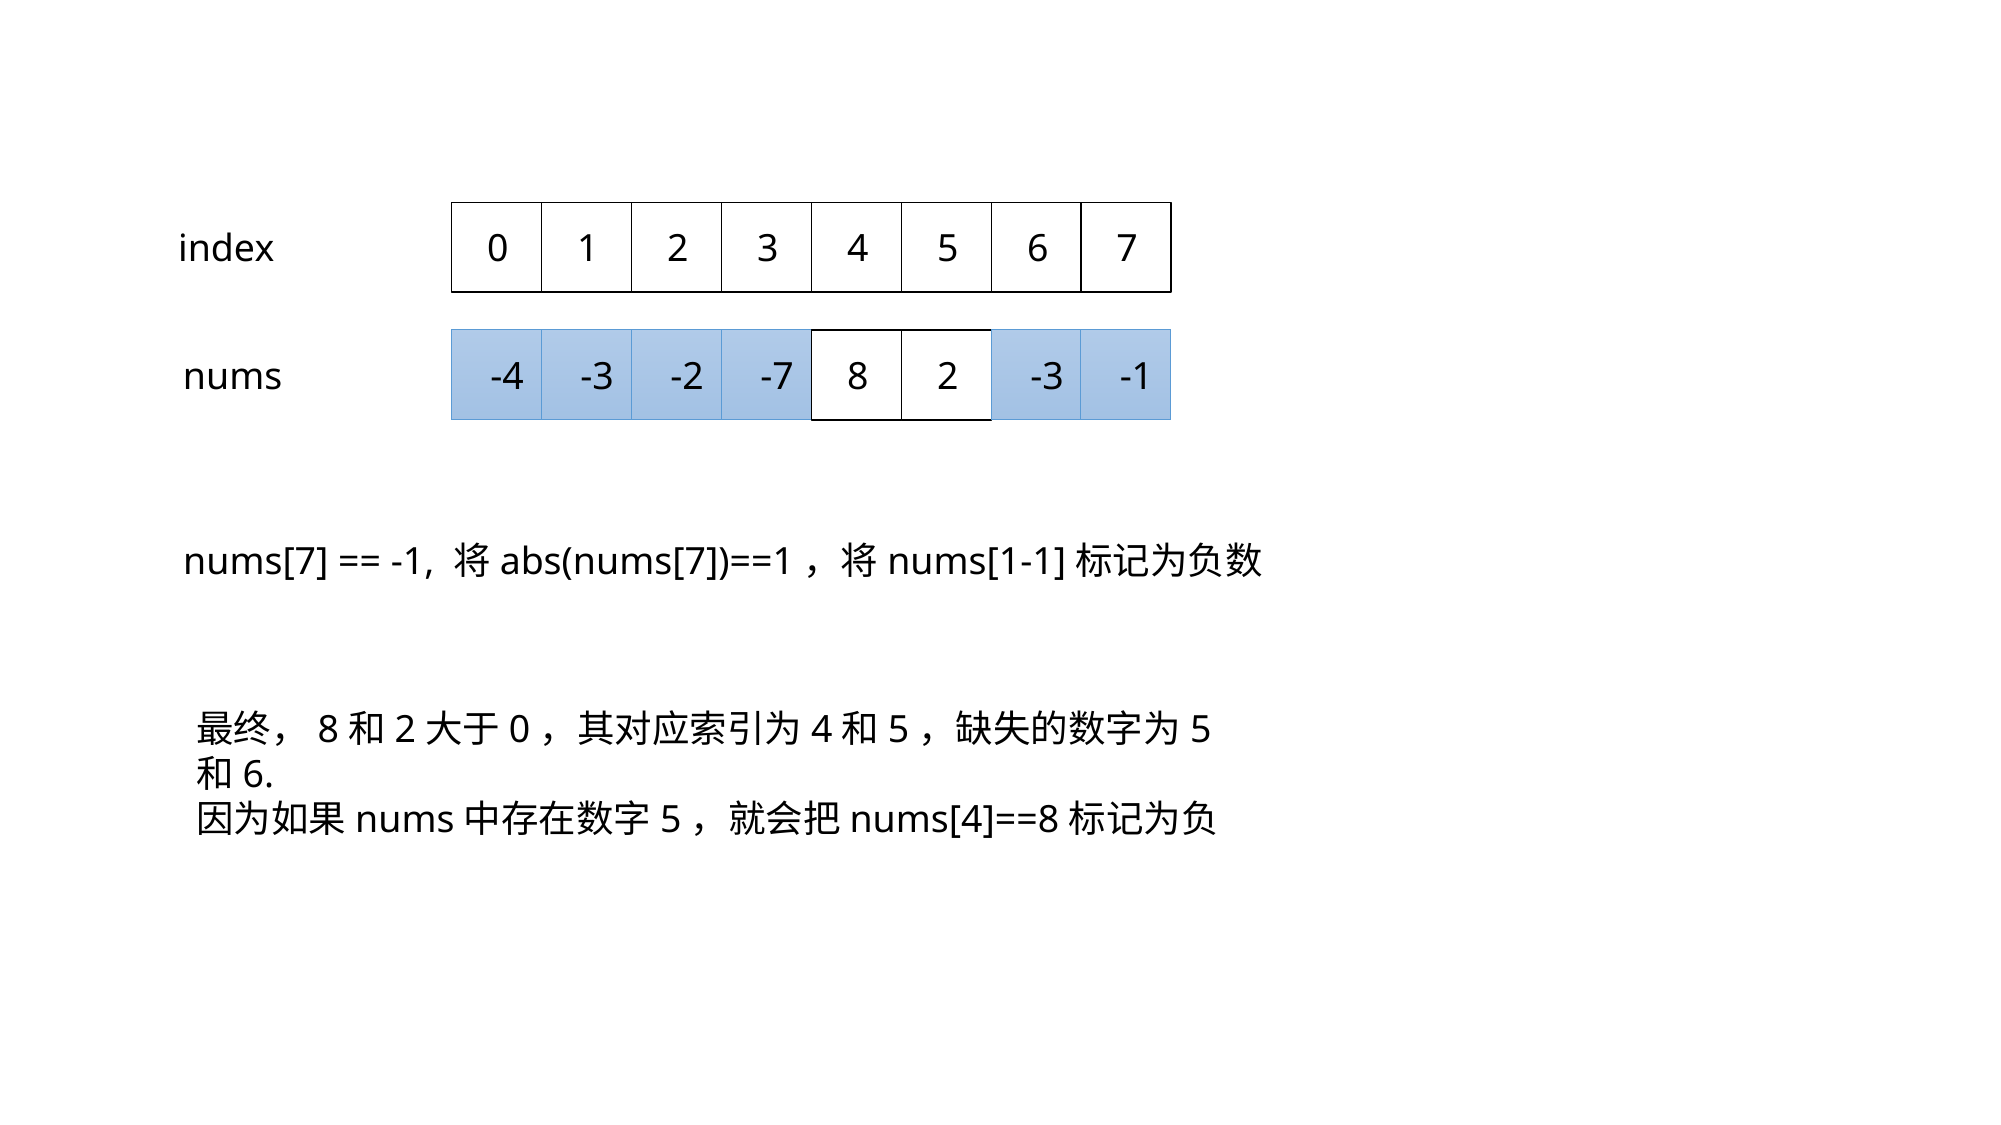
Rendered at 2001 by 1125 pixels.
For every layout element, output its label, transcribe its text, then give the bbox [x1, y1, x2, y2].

text_box 2 [922, 344, 974, 405]
text_box 4 [832, 217, 884, 277]
text_box -3 [1015, 344, 1079, 405]
text_box 3 [742, 217, 794, 277]
text_box 5 [922, 217, 974, 277]
text_box [451, 329, 541, 420]
text_box [811, 329, 901, 420]
text_box [451, 202, 541, 293]
text_box -4 [475, 344, 539, 405]
text_box [1080, 329, 1171, 420]
text_box 7 [1101, 217, 1153, 277]
text_box -2 [655, 344, 719, 405]
text_box -7 [745, 344, 809, 405]
text_box [541, 202, 631, 293]
text_box 8 [832, 344, 884, 405]
text_box -3 [565, 344, 629, 405]
text_box 0 [472, 217, 524, 277]
text_box [631, 329, 721, 420]
text_box nums [168, 344, 383, 405]
text_box [811, 202, 901, 293]
text_box [1080, 202, 1171, 293]
text_box nums[7] == -1, 将abs(nums[7])==1，将nums[1-1]标记为负数 [168, 529, 1722, 590]
text_box [631, 202, 721, 293]
text_box [991, 329, 1080, 420]
text_box 2 [652, 217, 704, 277]
text_box index [163, 217, 383, 277]
text_box [721, 202, 811, 293]
text_box -1 [1105, 344, 1169, 405]
text_box 1 [562, 217, 614, 277]
text_box 最终，8和2大于0，其对应索引为4和5，缺失的数字为5和6. 因为如果nums中存在数字5，就会把nums[4]==8标记为负 [181, 697, 1236, 848]
text_box [901, 202, 991, 293]
text_box 6 [1012, 217, 1064, 277]
text_box [541, 329, 631, 420]
text_box [721, 329, 811, 420]
text_box [901, 329, 991, 420]
text_box [991, 202, 1080, 293]
